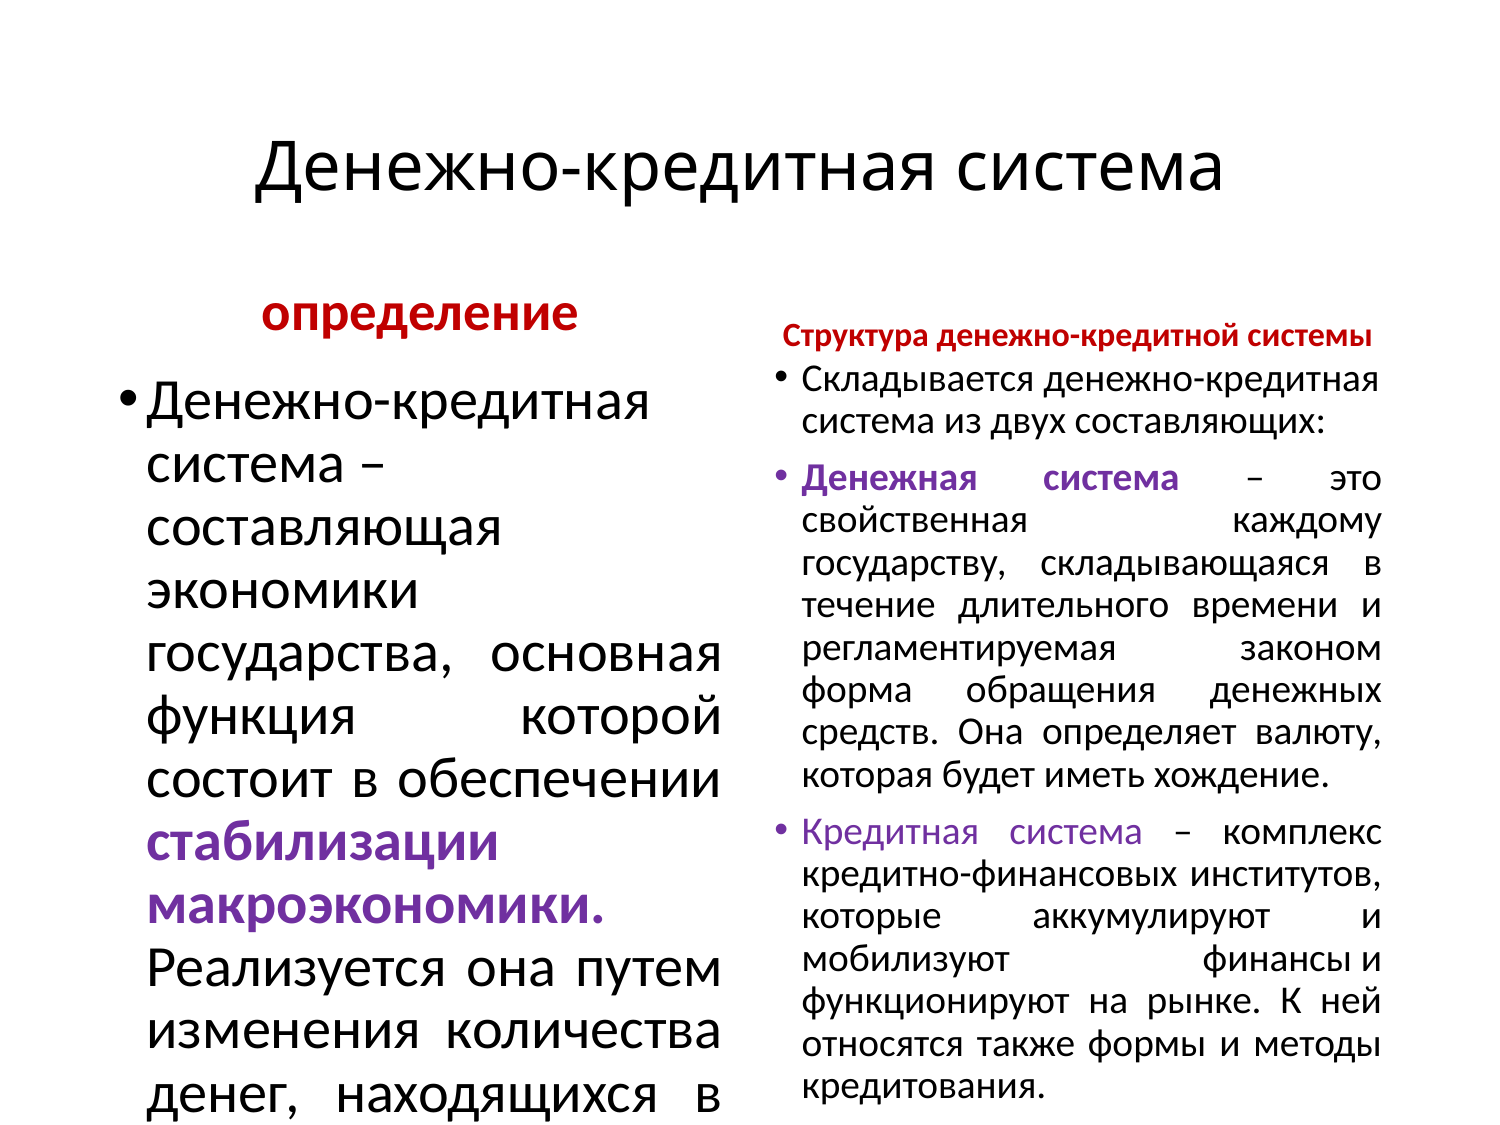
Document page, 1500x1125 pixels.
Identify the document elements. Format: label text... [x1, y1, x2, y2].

list Структура денежно-кредитной системы [759, 275, 1398, 349]
list Денежно-кредитная система – составляющая экономики государства, основная функция которой состоит в обеспечении стабилизации макроэкономики. Реализуется она путем изменения количества денег, находящихся в обращении. [103, 361, 738, 1125]
title Денежно-кредитная система [103, 59, 1398, 278]
list Складывается денежно-кредитная система из двух составляющих: Денежная система – это свойственная каждому государству, складывающаяся в течение длительного времени и регламентируемая законом форма обращения денежных средств. Она определяет валюту, которая будет иметь хождение. Кредитная система – комплекс кредитно-финансовых институтов, которые аккумулируют и мобилизуют финансы и функционируют на рынке. К ней относятся также формы и методы кредитования. [759, 349, 1398, 1125]
list определение [103, 275, 738, 350]
